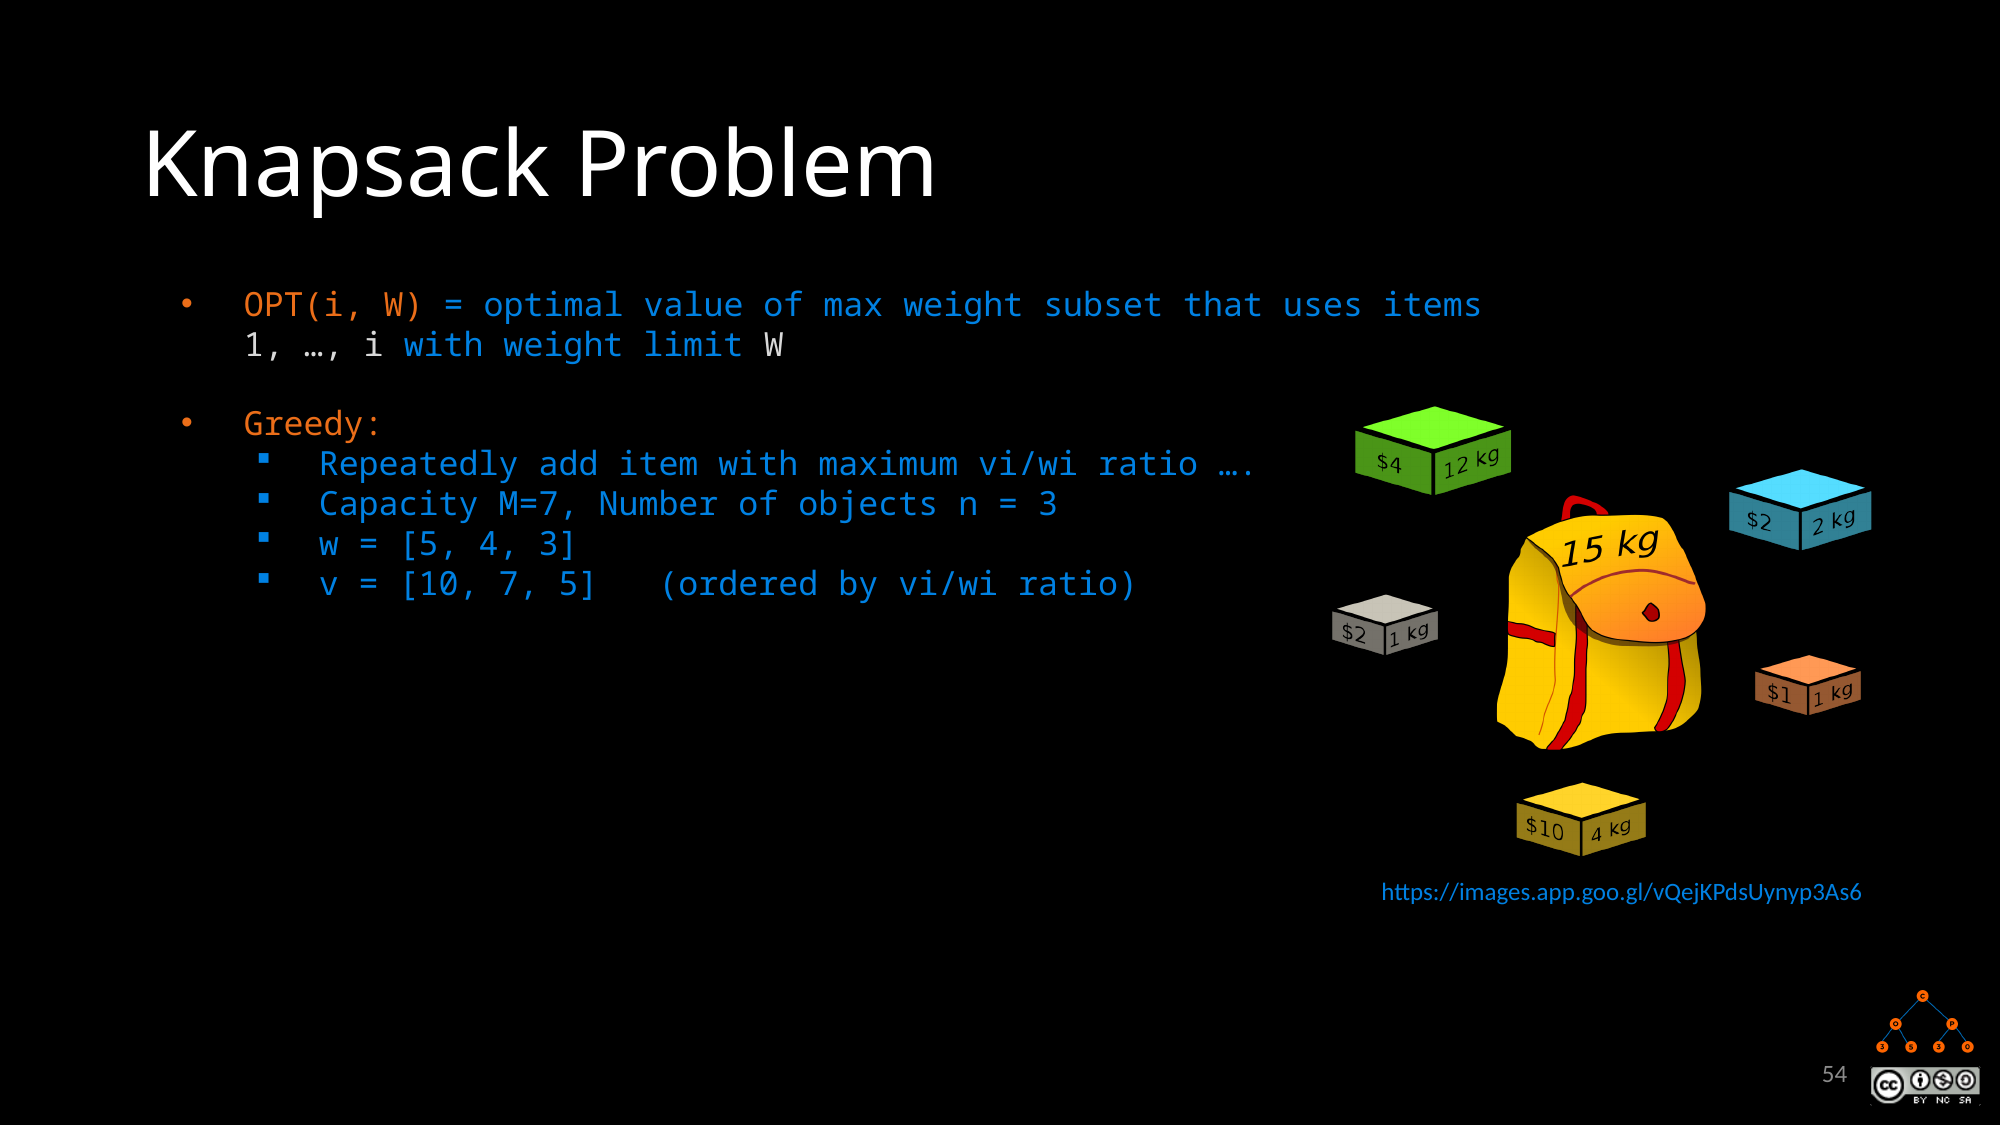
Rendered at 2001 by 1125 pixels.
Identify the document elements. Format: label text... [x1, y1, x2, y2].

text_box OPT(i, W) = optimal value of max weight subset that uses items 1, …, i with weight limit W Greedy: Repeatedly add item with maximum vi/wi ratio …. Capacity M=7, Number of objects n = 3 w = [5, 4, 3] v = [10, 7, 5] (ordered by vi/wi ratio) [166, 275, 1538, 650]
picture [1316, 375, 1886, 869]
title Knapsack Problem [126, 57, 1252, 276]
slide_number 54 [1412, 1042, 1856, 1103]
text_box https://images.app.goo.gl/vQejKPdsUynyp3As6 [1366, 868, 2000, 913]
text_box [1856, 982, 1995, 1106]
